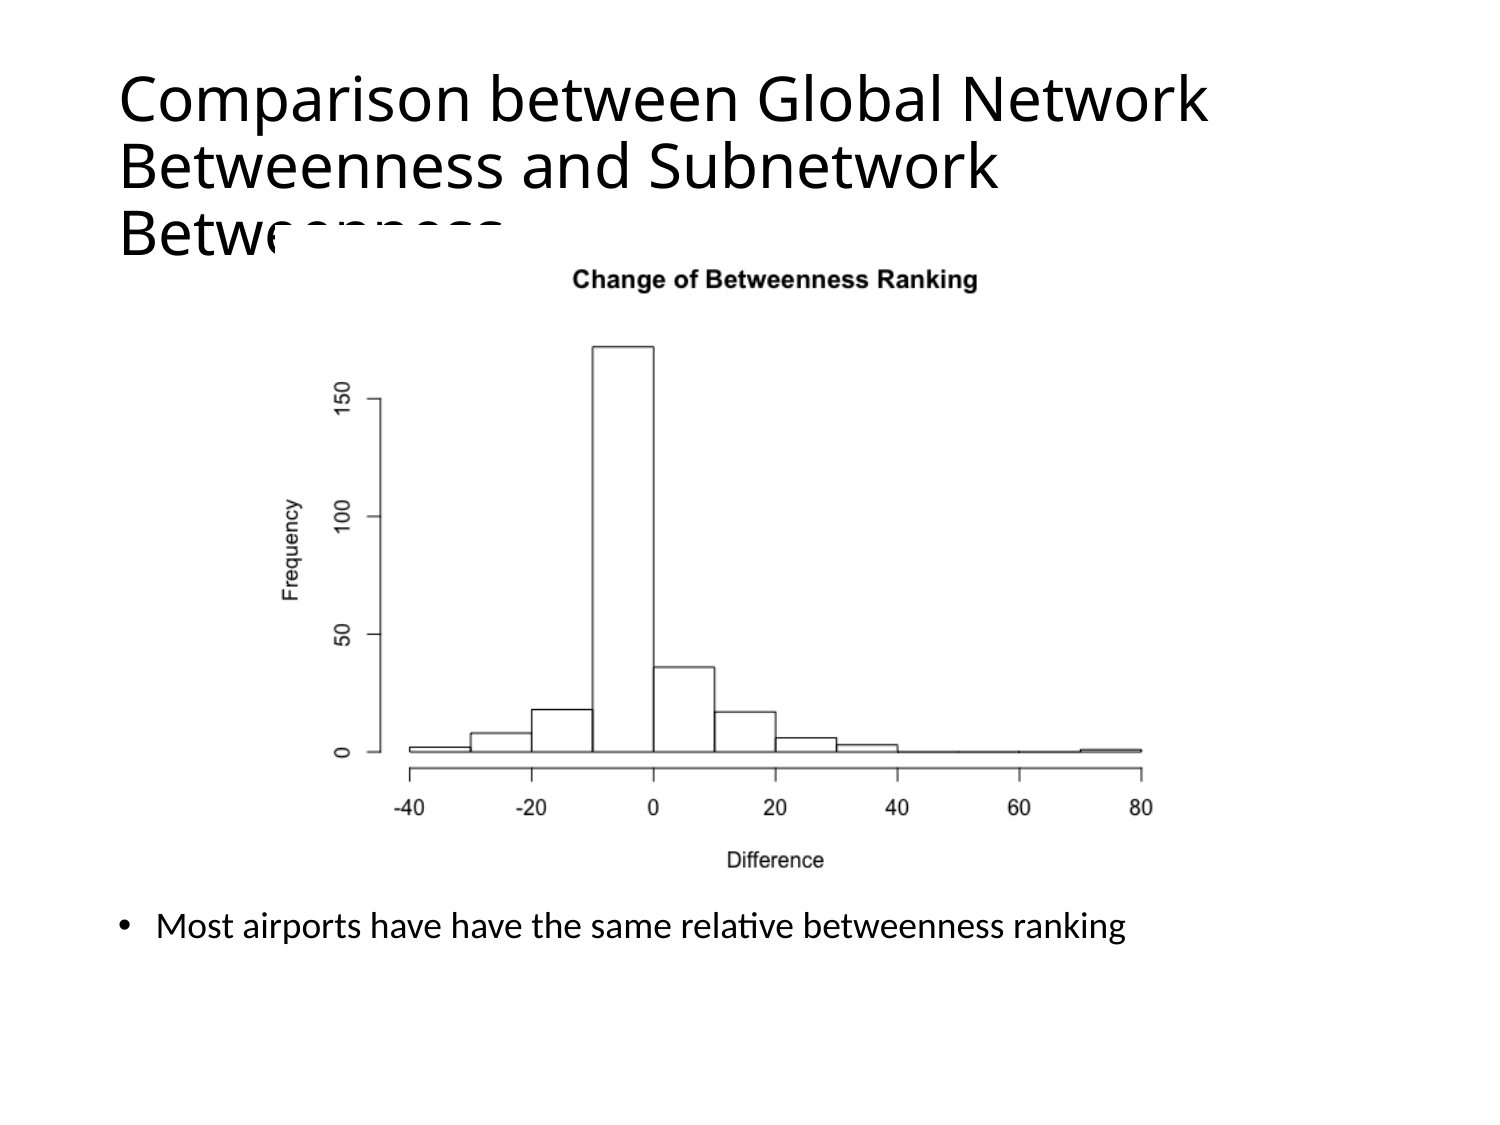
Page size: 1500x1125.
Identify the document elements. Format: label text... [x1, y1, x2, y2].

title Comparison between Global Network Betweenness and Subnetwork Betweenness [103, 59, 1397, 278]
list Most airports have have the same relative betweenness ranking [103, 899, 1397, 1067]
picture [275, 225, 1225, 900]
